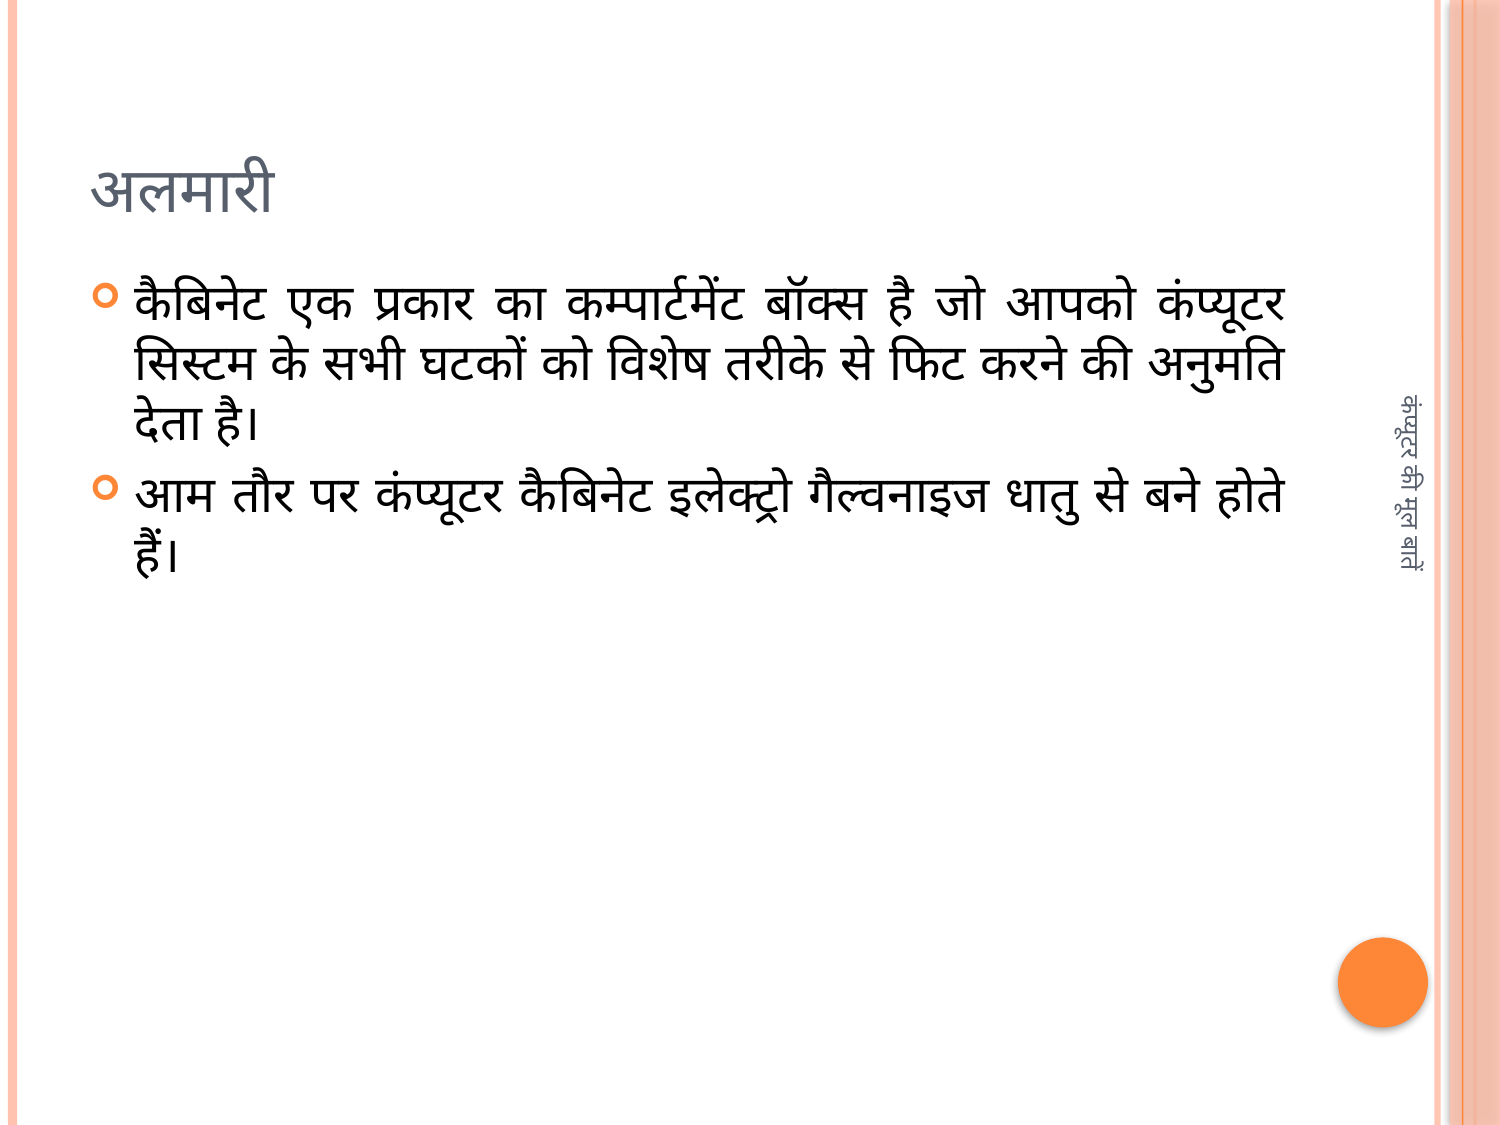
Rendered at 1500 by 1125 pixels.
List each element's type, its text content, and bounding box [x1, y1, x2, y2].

footer कंप्यूटर की मूल बातें [1379, 380, 1440, 906]
title अलमारी [75, 45, 1300, 233]
slide_number [1333, 940, 1434, 1027]
list कैबिनेट एक प्रकार का कम्पार्टमेंट बॉक्स है जो आपको कंप्यूटर सिस्टम के सभी घटकों को विशेष तरीके से फिट करने की अनुमति देता है। आम तौर पर कंप्यूटर कैबिनेट इलेक्ट्रो गैल्वनाइज धातु से बने होते हैं। [75, 262, 1300, 1062]
